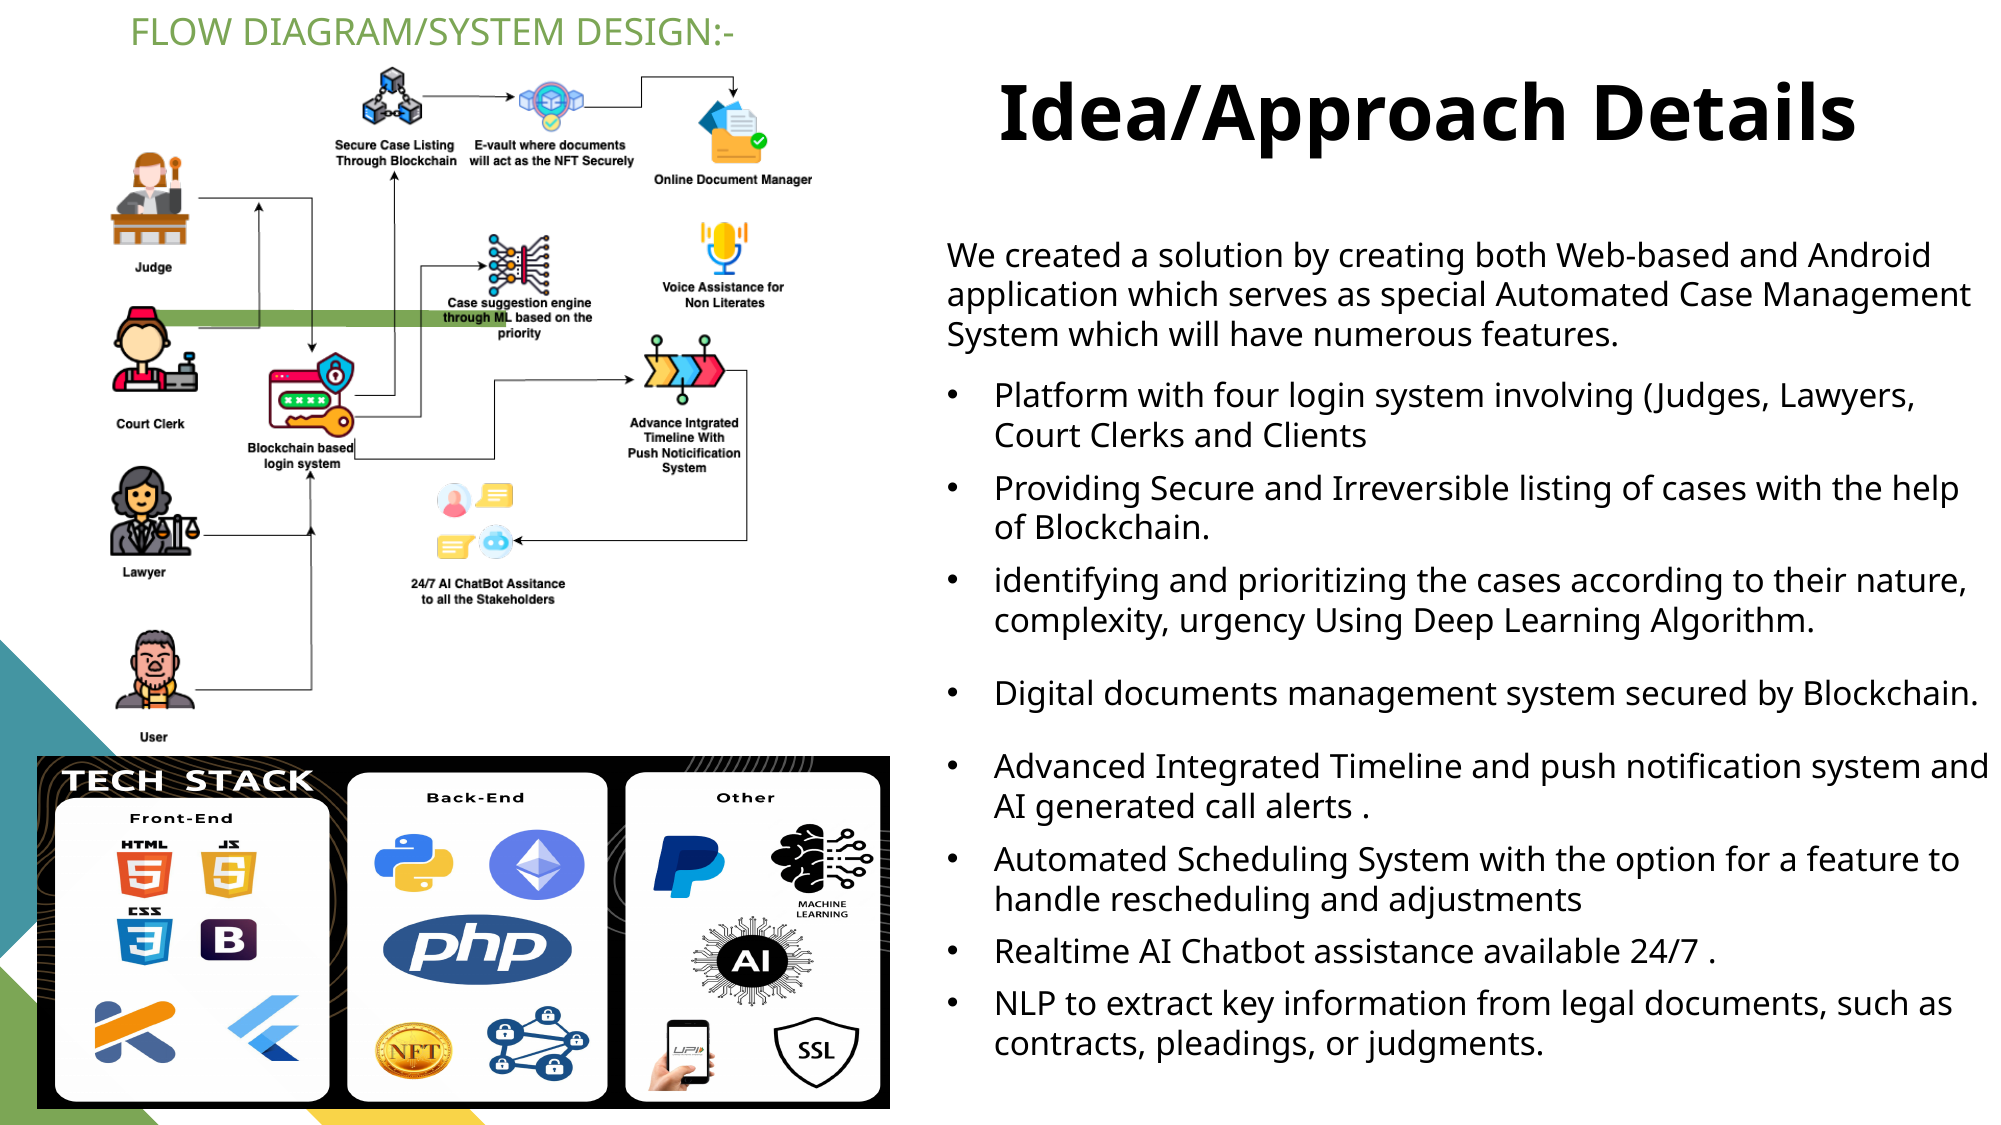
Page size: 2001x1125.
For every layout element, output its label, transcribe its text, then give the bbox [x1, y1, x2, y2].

picture [102, 66, 812, 751]
text_box We created a solution by creating both Web-based and Android application which serves as special Automated Case Management System which will have numerous features. Platform with four login system involving (Judges, Lawyers, Court Clerks and Clients Providing Secure and Irreversible listing of cases with the help of Blockchain. identifying and prioritizing the cases according to their nature, complexity, urgency Using Deep Learning Algorithm. Digital documents management system secured by Blockchain. Advanced Integrated Timeline and push notification system and AI generated call alerts . Automated Scheduling System with the option for a feature to handle rescheduling and adjustments Realtime AI Chatbot assistance available 24/7 . NLP to extract key information from legal documents, such as contracts, pleadings, or judgments. [946, 218, 2000, 1125]
text_box FLOW DIAGRAM/SYSTEM DESIGN:- [114, 0, 762, 60]
picture [37, 756, 891, 1109]
title Idea/Approach Details [999, 56, 1908, 157]
